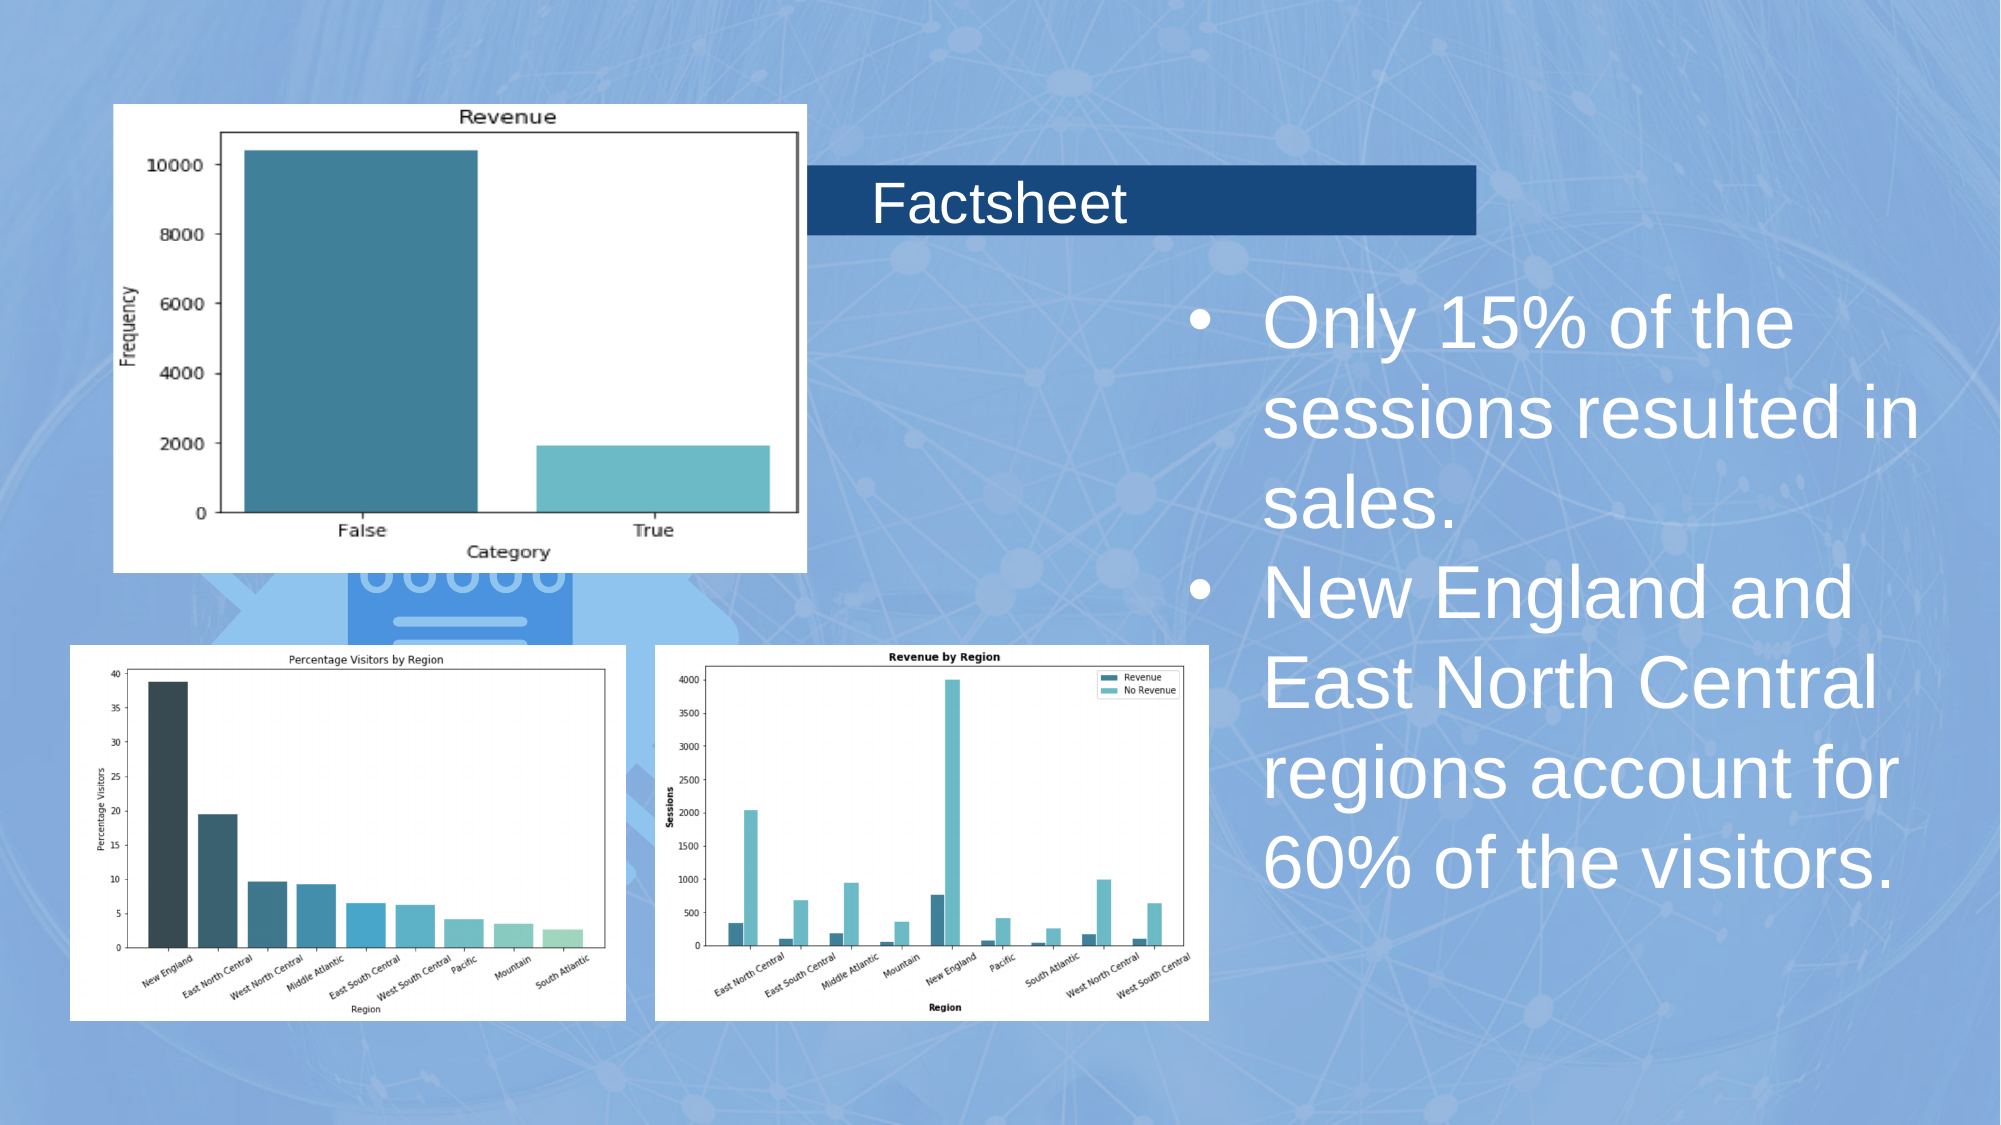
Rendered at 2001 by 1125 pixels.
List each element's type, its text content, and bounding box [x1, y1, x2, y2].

text_box Factsheet [808, 165, 1477, 236]
text_box [626, 792, 655, 847]
text_box [448, 573, 478, 592]
text_box [362, 573, 391, 592]
text_box [395, 641, 526, 645]
text_box [574, 573, 739, 780]
text_box [405, 573, 434, 592]
text_box [626, 860, 637, 886]
picture [113, 104, 808, 573]
picture [655, 645, 1209, 1021]
text_box Only 15% of the sessions resulted in sales. New England and East North Central regions account for 60% of the visitors. [1173, 265, 2000, 911]
text_box [199, 573, 346, 645]
picture [70, 645, 626, 1021]
text_box [491, 573, 521, 592]
text_box [534, 573, 564, 592]
text_box [346, 573, 574, 645]
text_box [395, 618, 526, 625]
